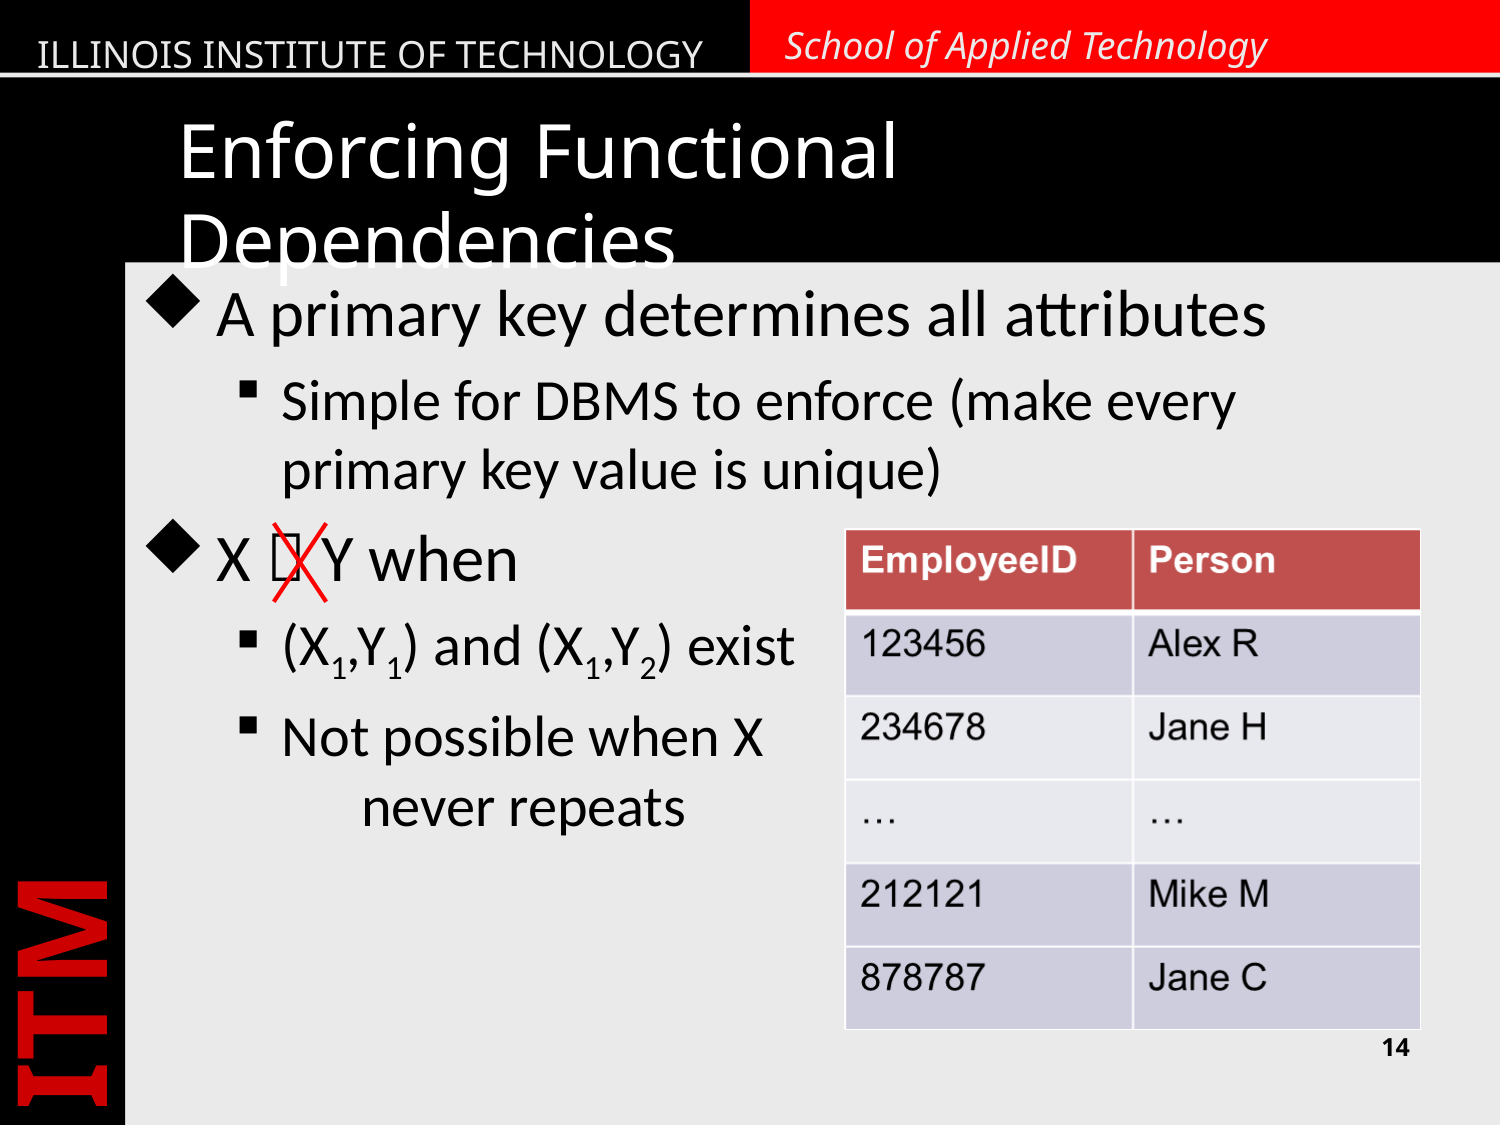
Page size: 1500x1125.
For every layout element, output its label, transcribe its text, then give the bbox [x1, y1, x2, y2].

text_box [274, 524, 326, 601]
slide_number 14 [1074, 1024, 1426, 1103]
picture [837, 524, 1421, 1031]
title Enforcing Functional Dependencies [162, 124, 1426, 262]
list A primary key determines all attributes Simple for DBMS to enforce (make every primary key value is unique) X  Y when (X1,Y1) and (X1,Y2) exist Not possible when X never repeats [124, 262, 1426, 1006]
